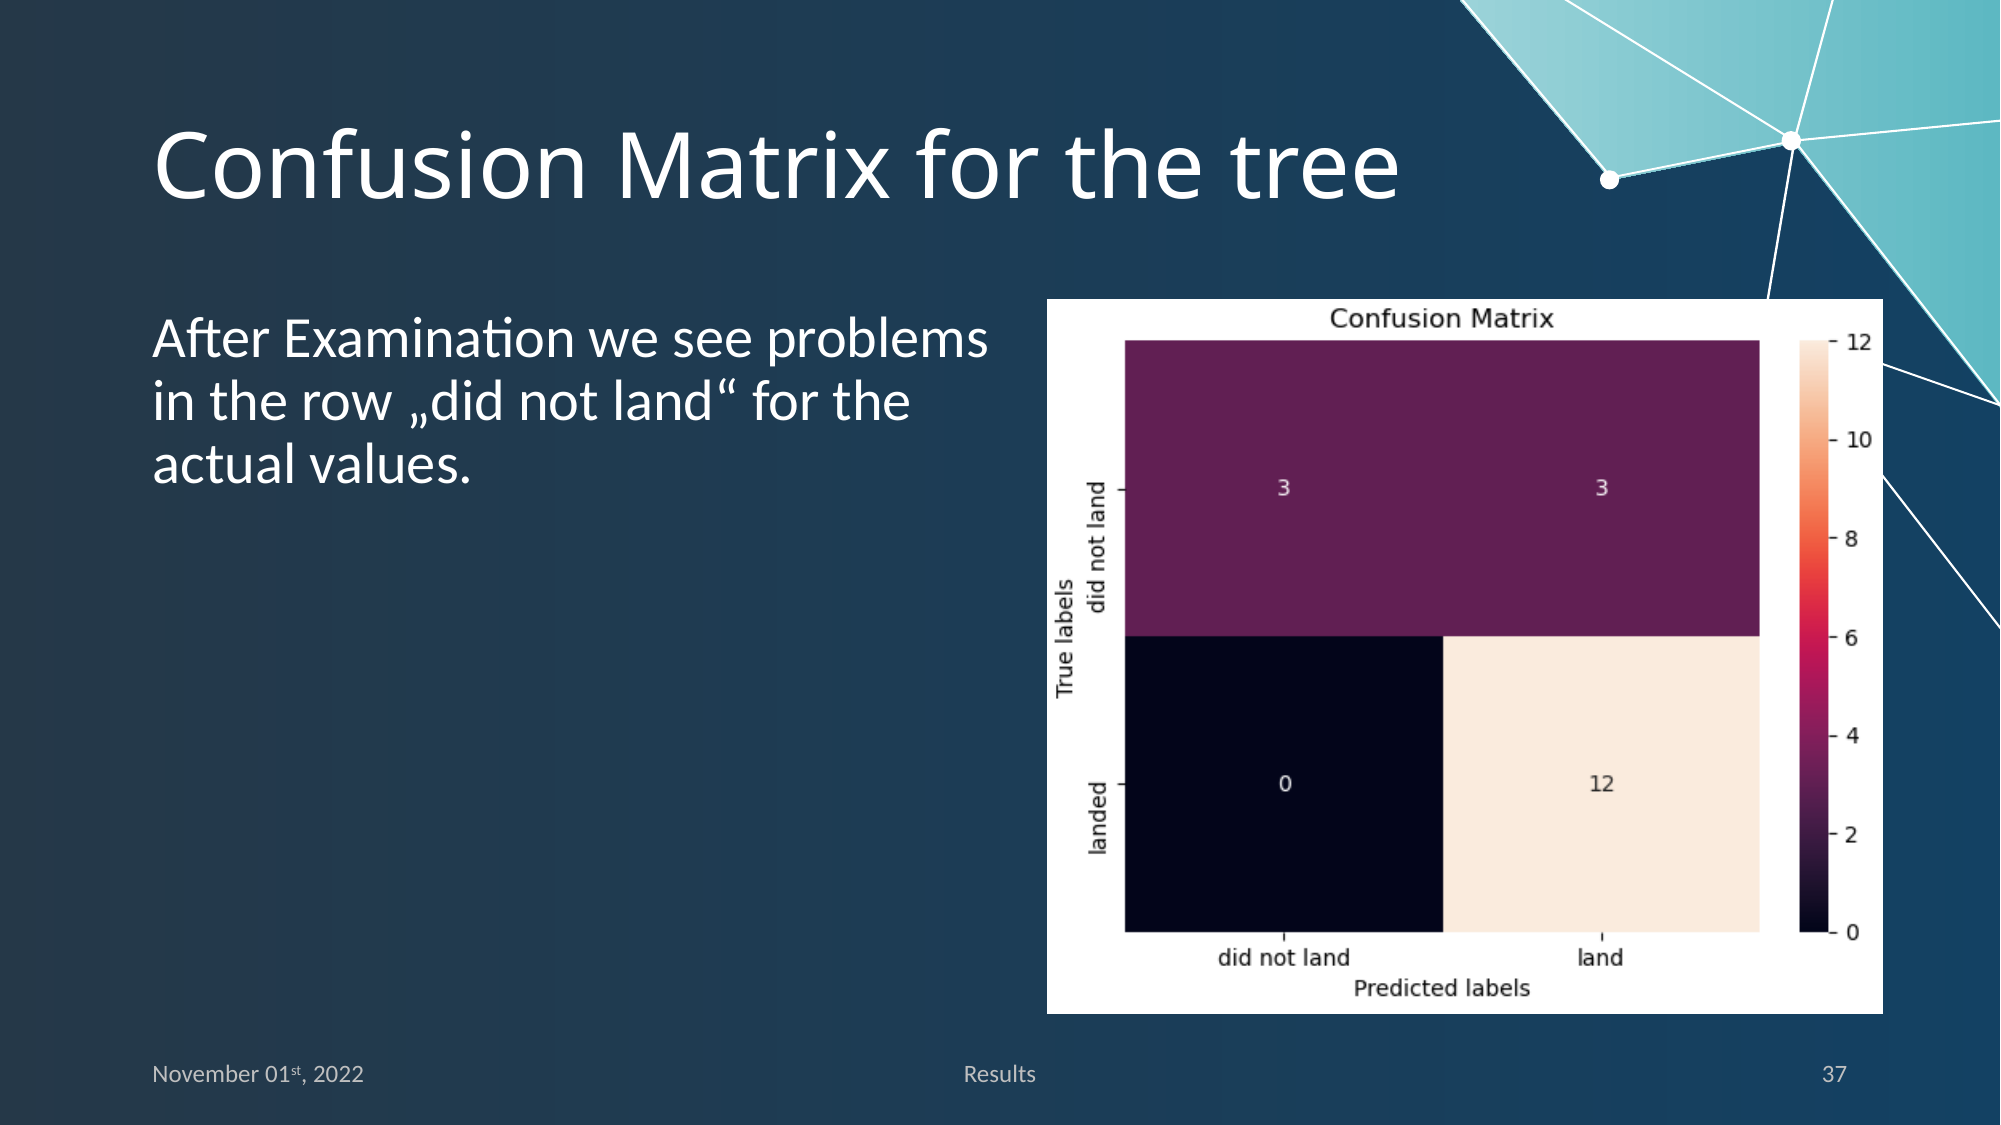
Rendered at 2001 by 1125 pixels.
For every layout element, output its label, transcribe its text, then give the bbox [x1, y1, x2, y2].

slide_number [137, 1042, 588, 1103]
title Confusion Matrix for the tree [137, 59, 1863, 278]
footer Results [662, 1042, 1338, 1103]
picture [1047, 299, 1883, 1014]
slide_number 37 [1412, 1042, 1863, 1103]
list After Examination we see problems in the row „did not land“ for the actual values. [137, 299, 1046, 1014]
